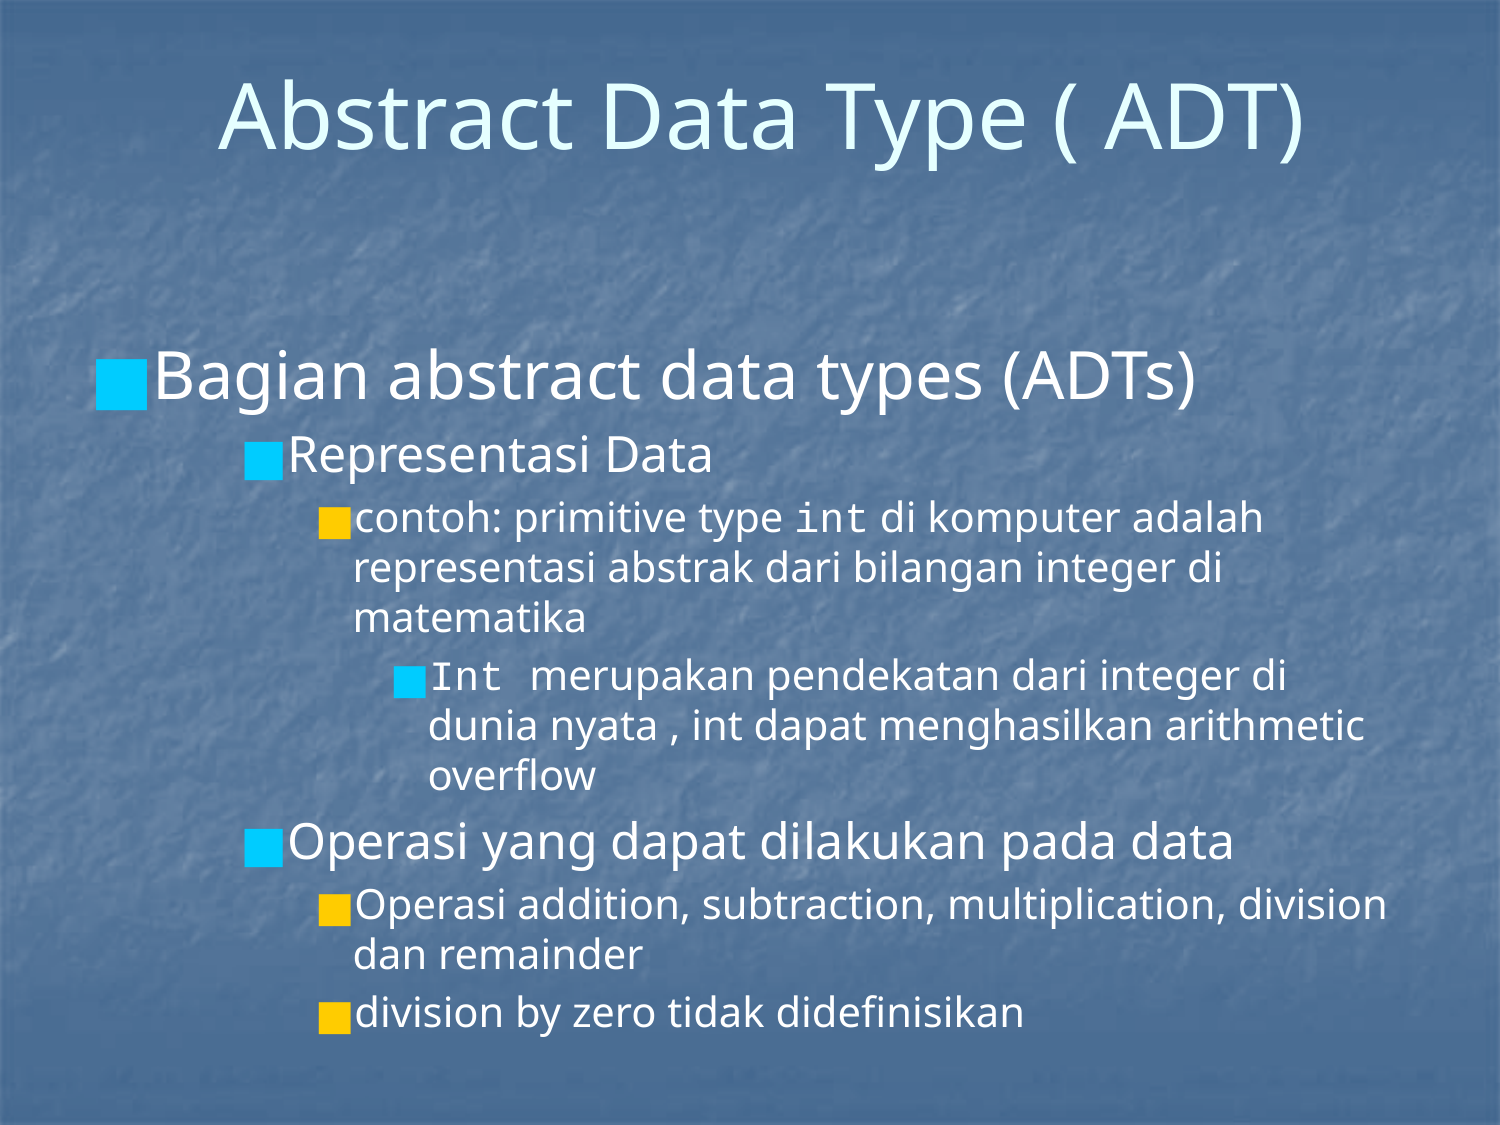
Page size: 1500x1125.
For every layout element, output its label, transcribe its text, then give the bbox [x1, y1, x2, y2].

picture [0, 0, 1500, 1125]
list Bagian abstract data types (ADTs) Representasi Data contoh: primitive type int di komputer adalah representasi abstrak dari bilangan integer di matematika Int merupakan pendekatan dari integer di dunia nyata , int dapat menghasilkan arithmetic overflow Operasi yang dapat dilakukan pada data Operasi addition, subtraction, multiplication, division dan remainder division by zero tidak didefinisikan [75, 324, 1425, 1000]
title Abstract Data Type ( ADT) [87, 50, 1438, 275]
